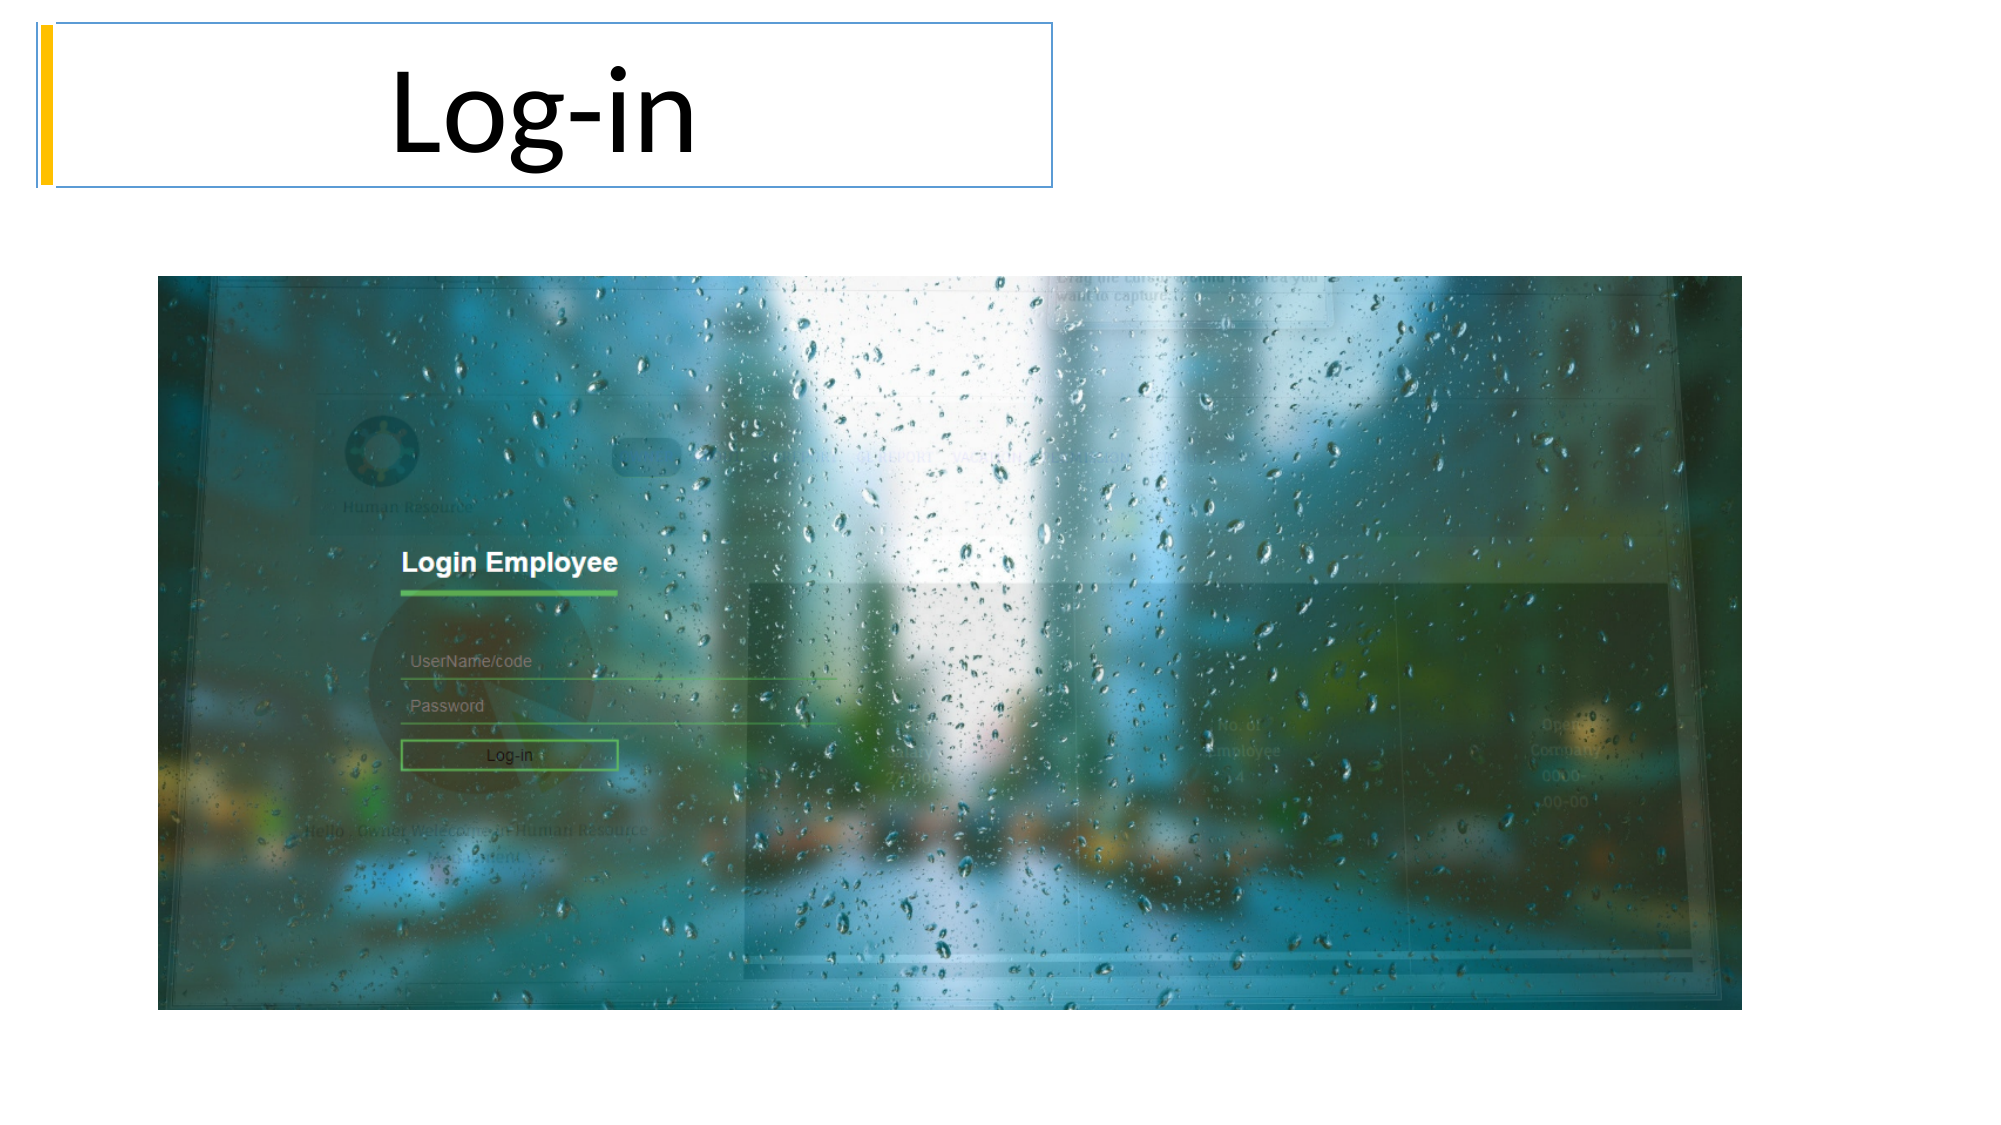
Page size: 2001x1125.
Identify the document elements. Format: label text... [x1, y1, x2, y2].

title Log-in [56, 22, 1053, 188]
text_box [38, 22, 56, 188]
picture [158, 276, 1742, 1010]
